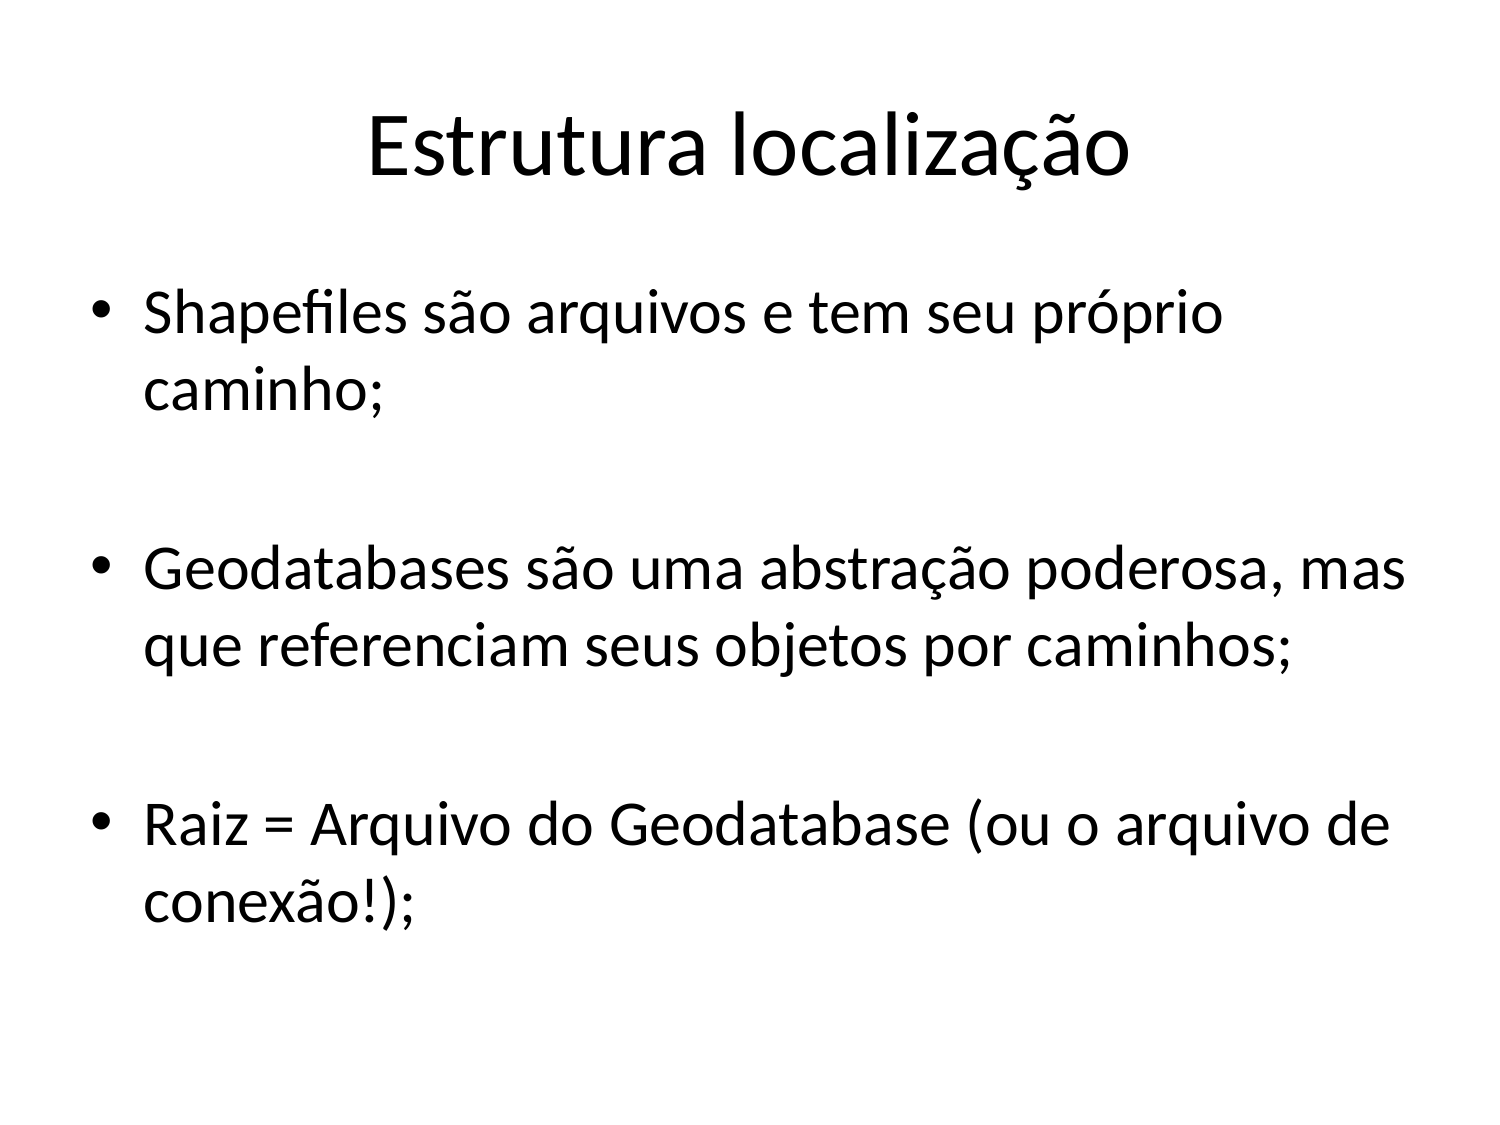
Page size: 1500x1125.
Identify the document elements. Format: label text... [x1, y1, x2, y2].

title Estrutura localização [75, 45, 1425, 233]
list Shapefiles são arquivos e tem seu próprio caminho; Geodatabases são uma abstração poderosa, mas que referenciam seus objetos por caminhos; Raiz = Arquivo do Geodatabase (ou o arquivo de conexão!); [75, 262, 1425, 1005]
